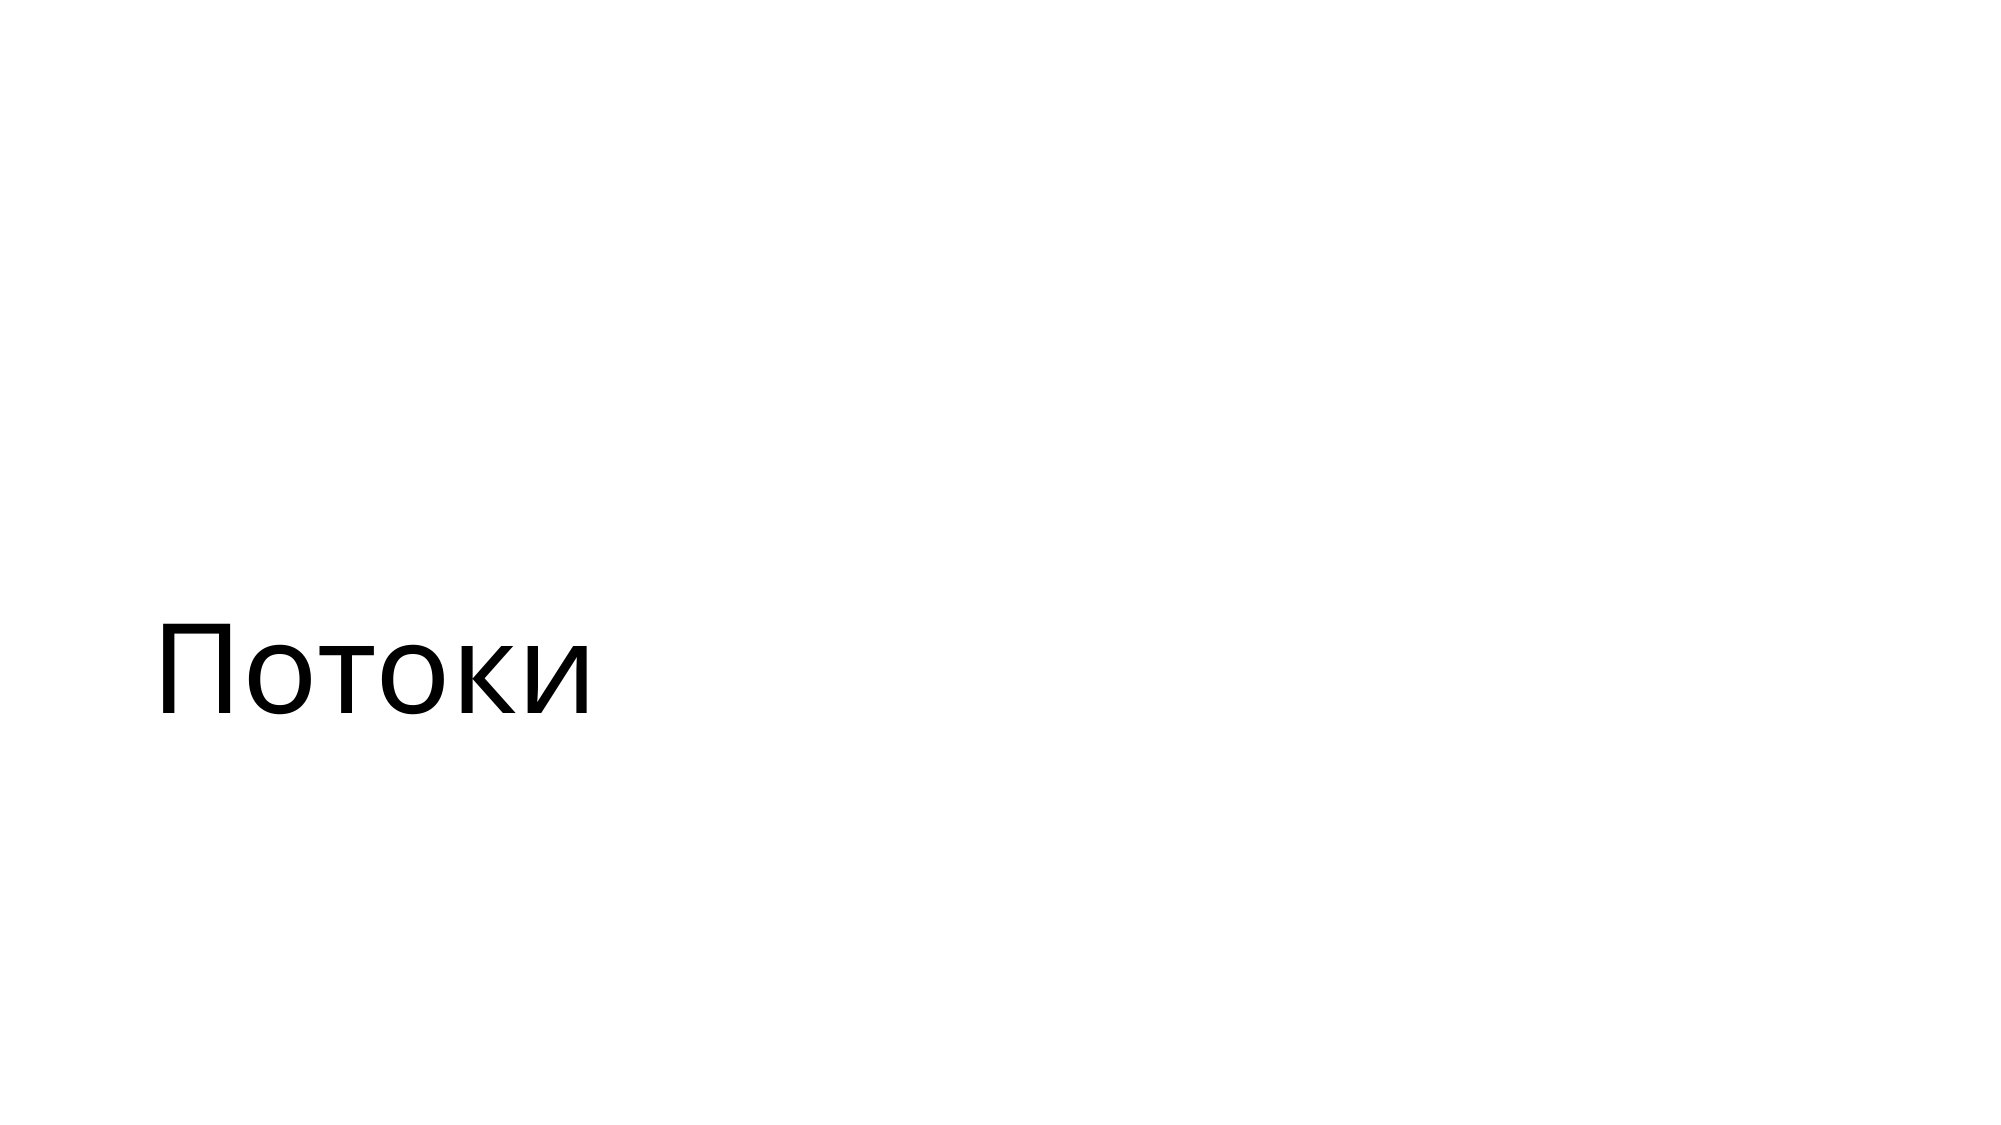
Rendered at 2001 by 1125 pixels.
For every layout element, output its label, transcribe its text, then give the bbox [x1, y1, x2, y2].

title Потоки [136, 280, 1862, 749]
